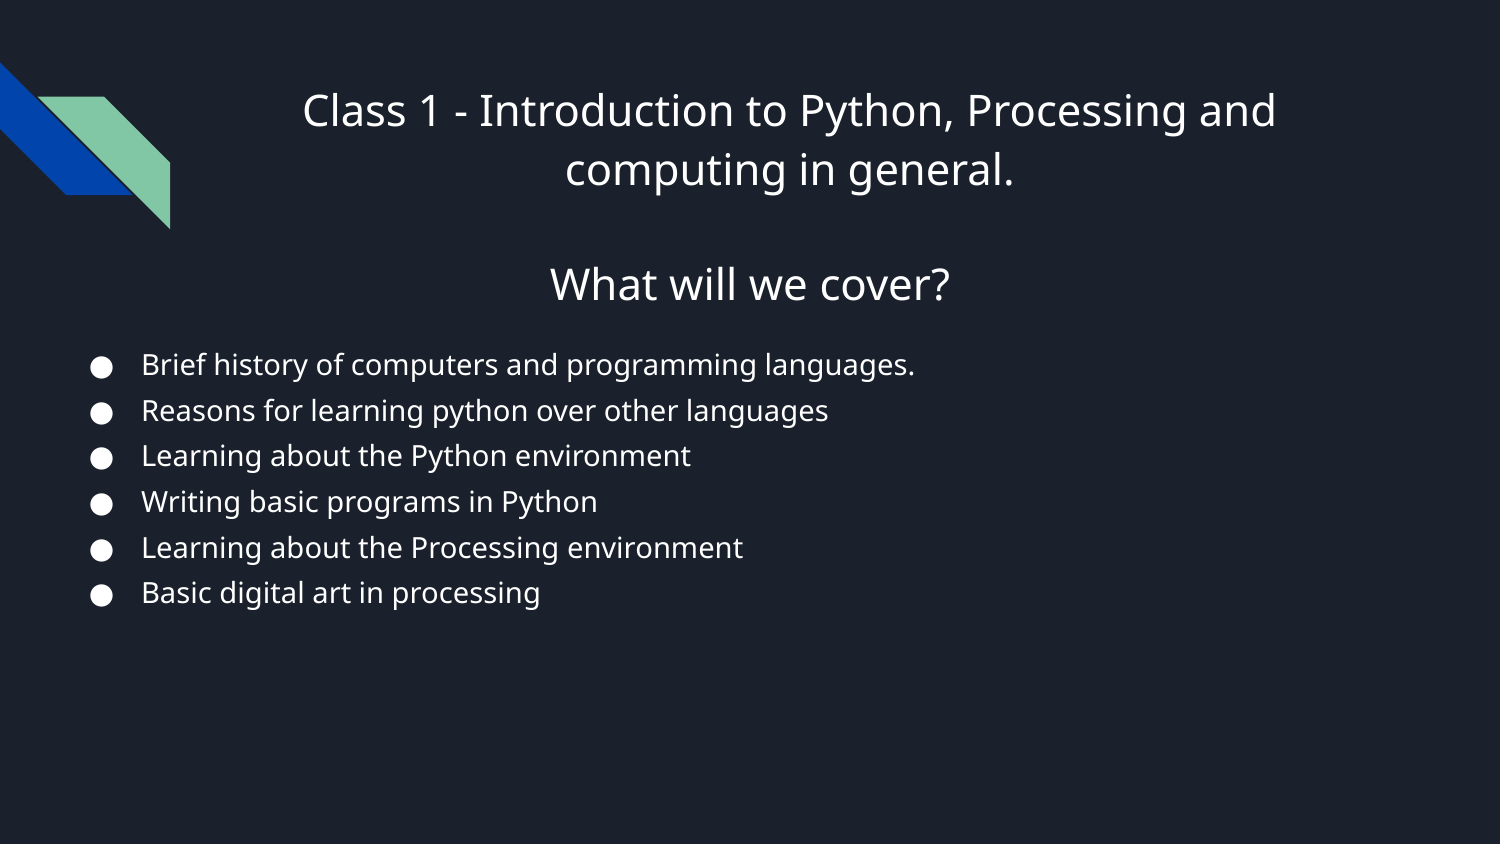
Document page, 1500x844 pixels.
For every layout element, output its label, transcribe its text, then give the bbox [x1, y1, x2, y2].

list What will we cover? Brief history of computers and programming languages. Reasons for learning python over other languages Learning about the Python environment Writing basic programs in Python Learning about the Processing environment Basic digital art in processing [51, 230, 1449, 750]
title Class 1 - Introduction to Python, Processing and computing in general. [212, 64, 1368, 215]
